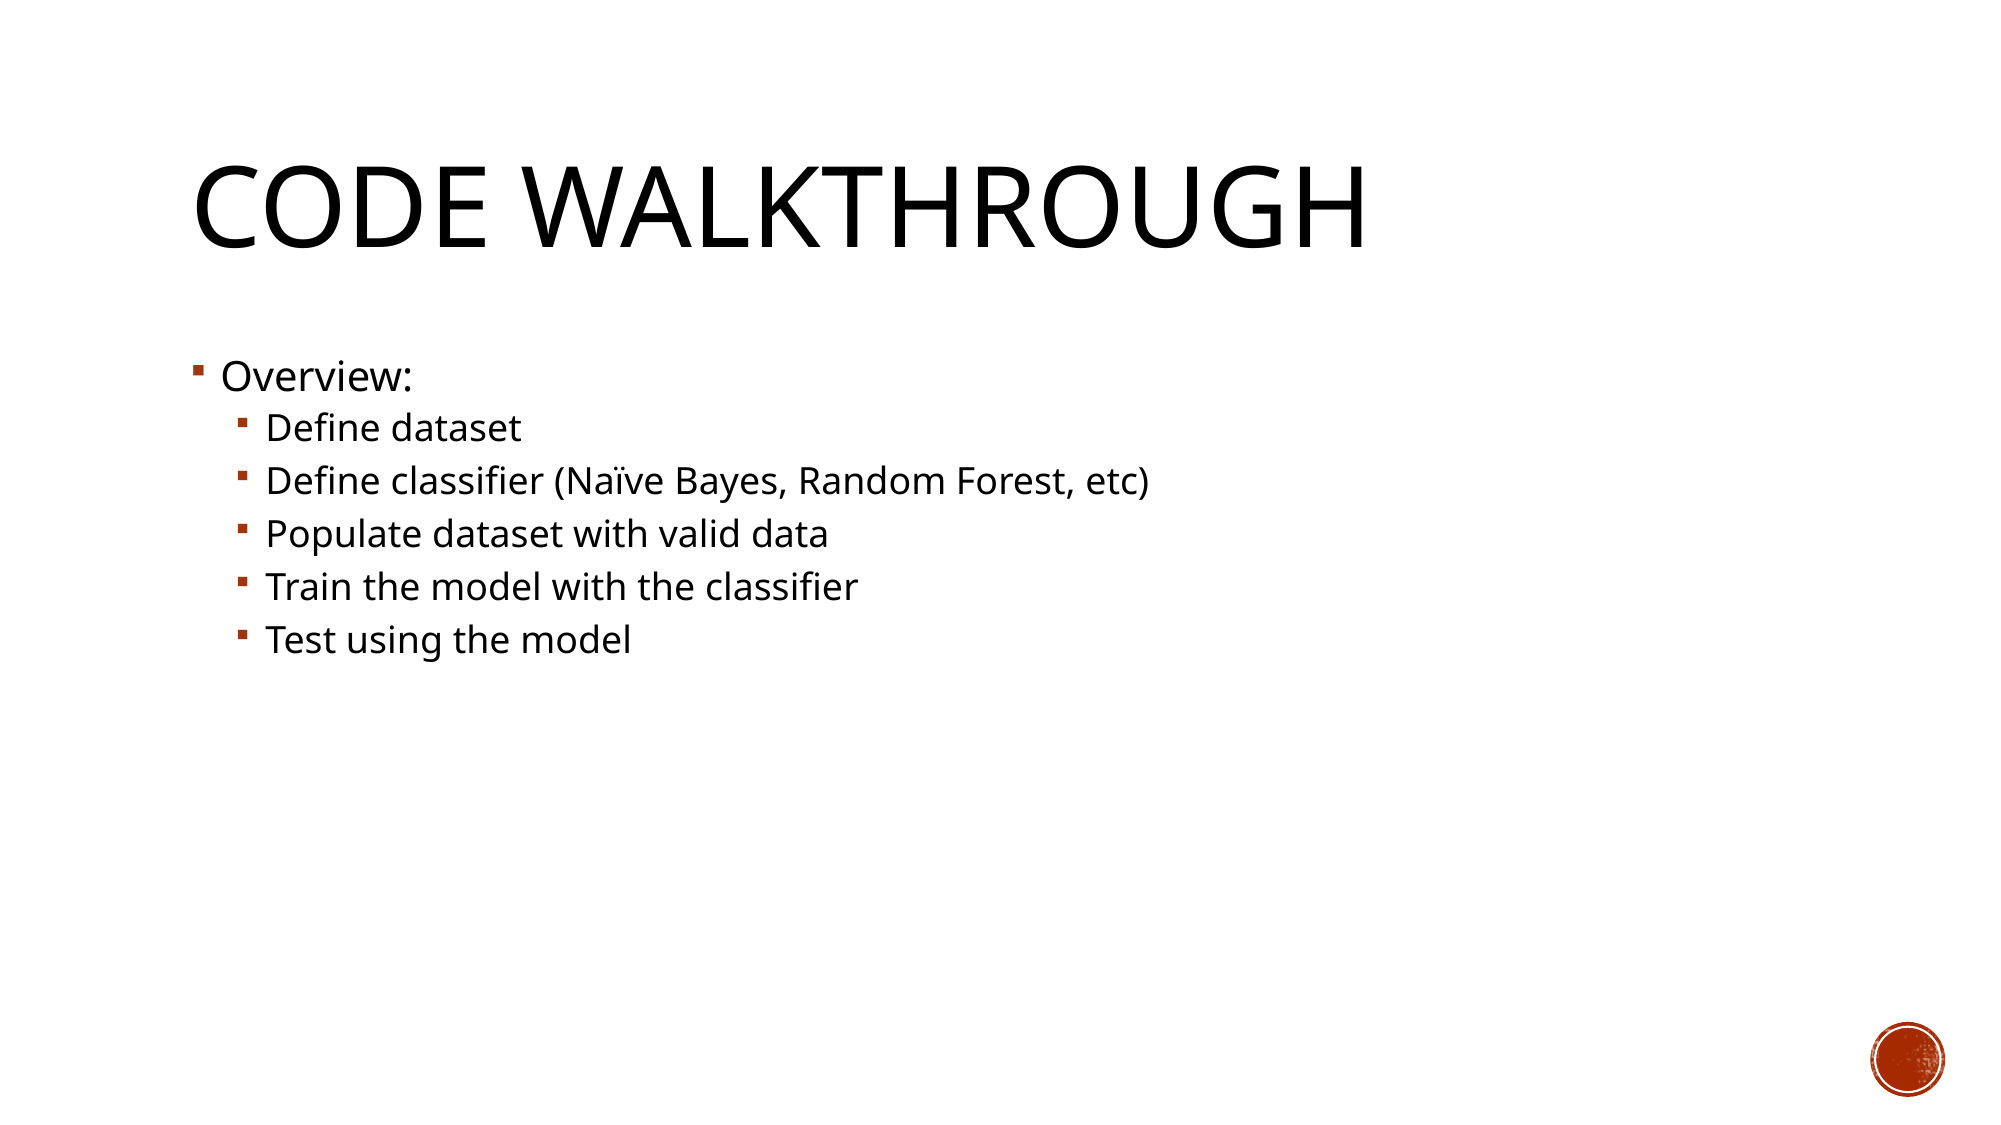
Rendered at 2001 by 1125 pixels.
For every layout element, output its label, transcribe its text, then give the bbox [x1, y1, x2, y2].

list Overview: Define dataset Define classifier (Naïve Bayes, Random Forest, etc) Populate dataset with valid data Train the model with the classifier Test using the model [175, 348, 1826, 1013]
title Code walkthrough [175, 79, 1826, 344]
